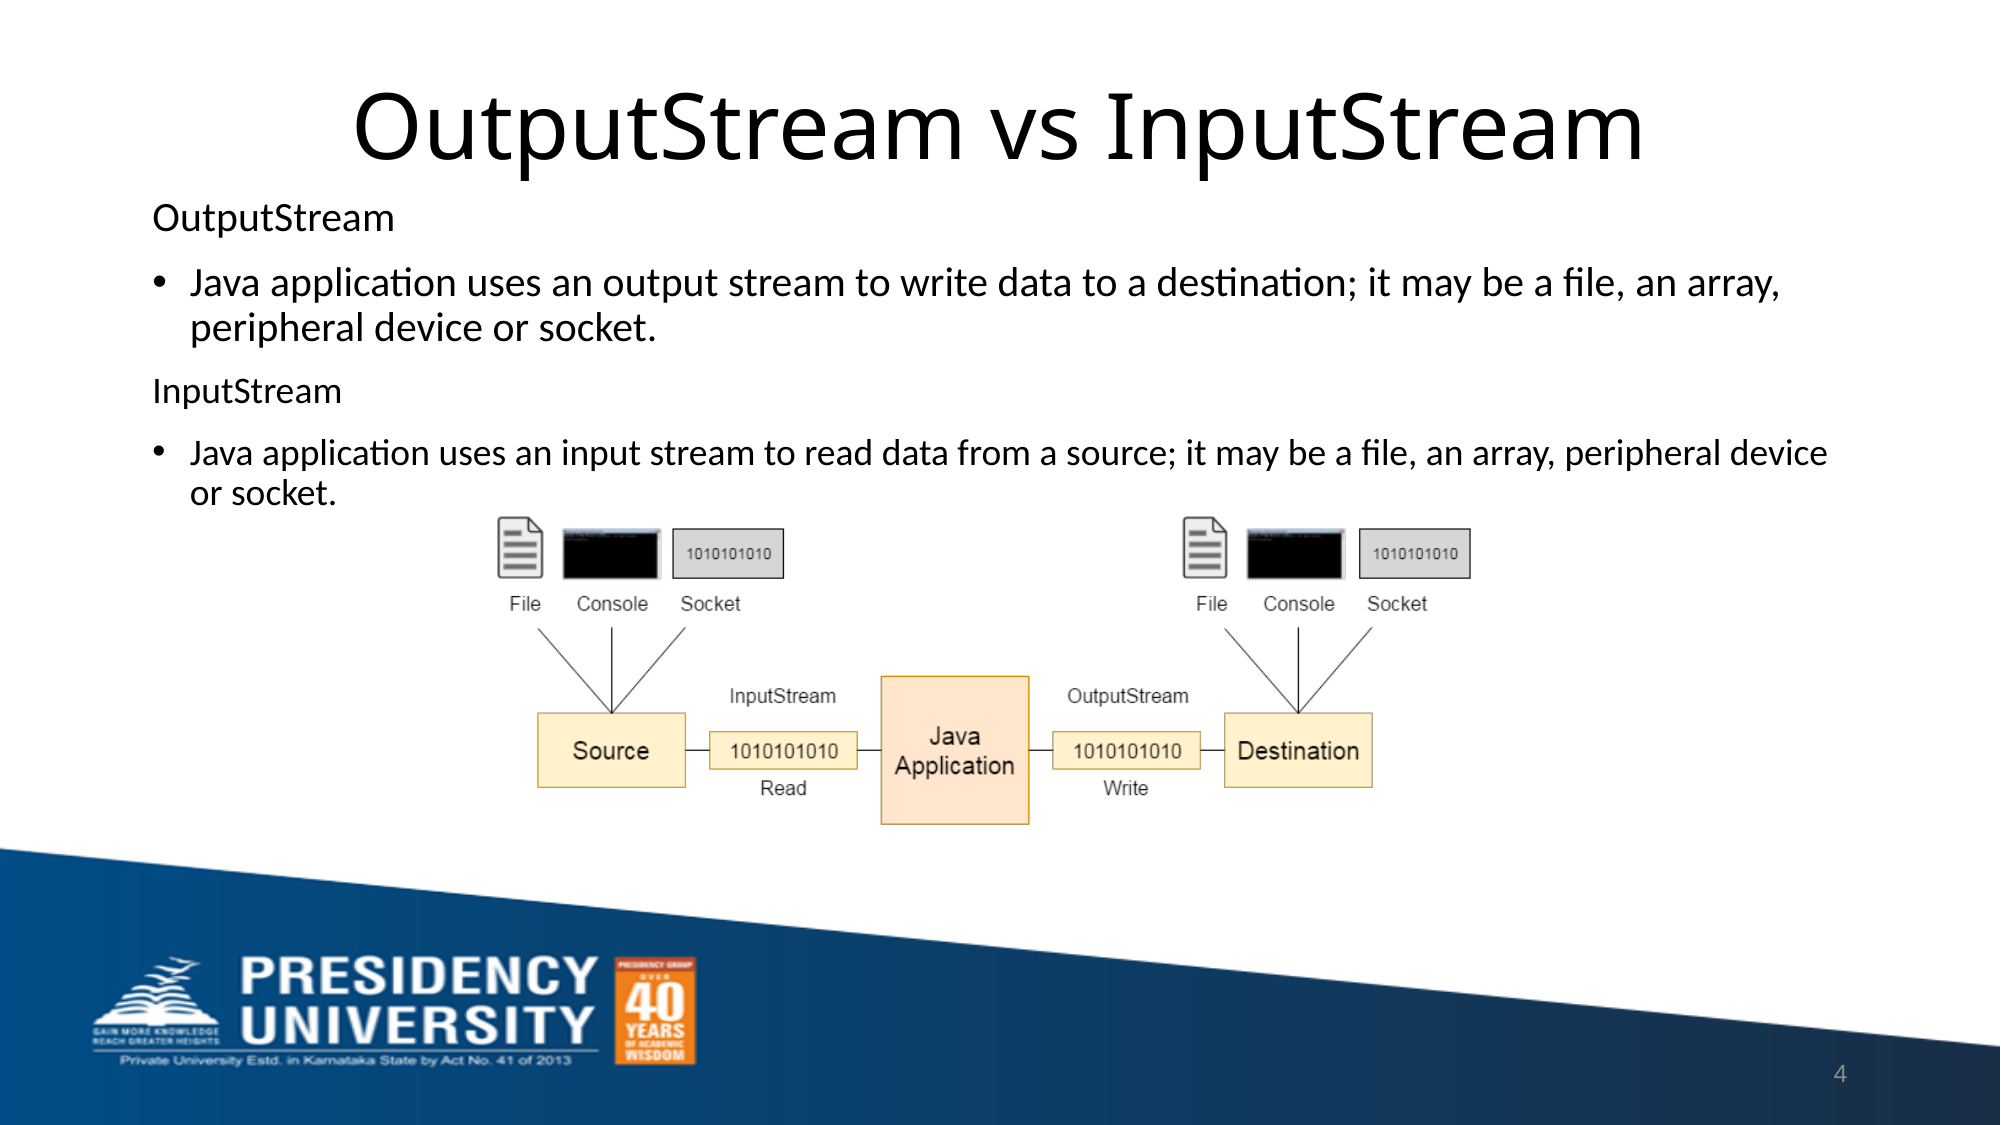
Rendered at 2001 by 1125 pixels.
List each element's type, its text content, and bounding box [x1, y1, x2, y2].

slide_number 4 [1412, 1042, 1863, 1103]
picture [495, 515, 1471, 826]
title OutputStream vs InputStream [137, 59, 1863, 187]
list OutputStream Java application uses an output stream to write data to a destination; it may be a file, an array, peripheral device or socket. InputStream Java application uses an input stream to read data from a source; it may be a file, an array, peripheral device or socket. [137, 187, 1863, 1014]
picture [0, 845, 2000, 1125]
